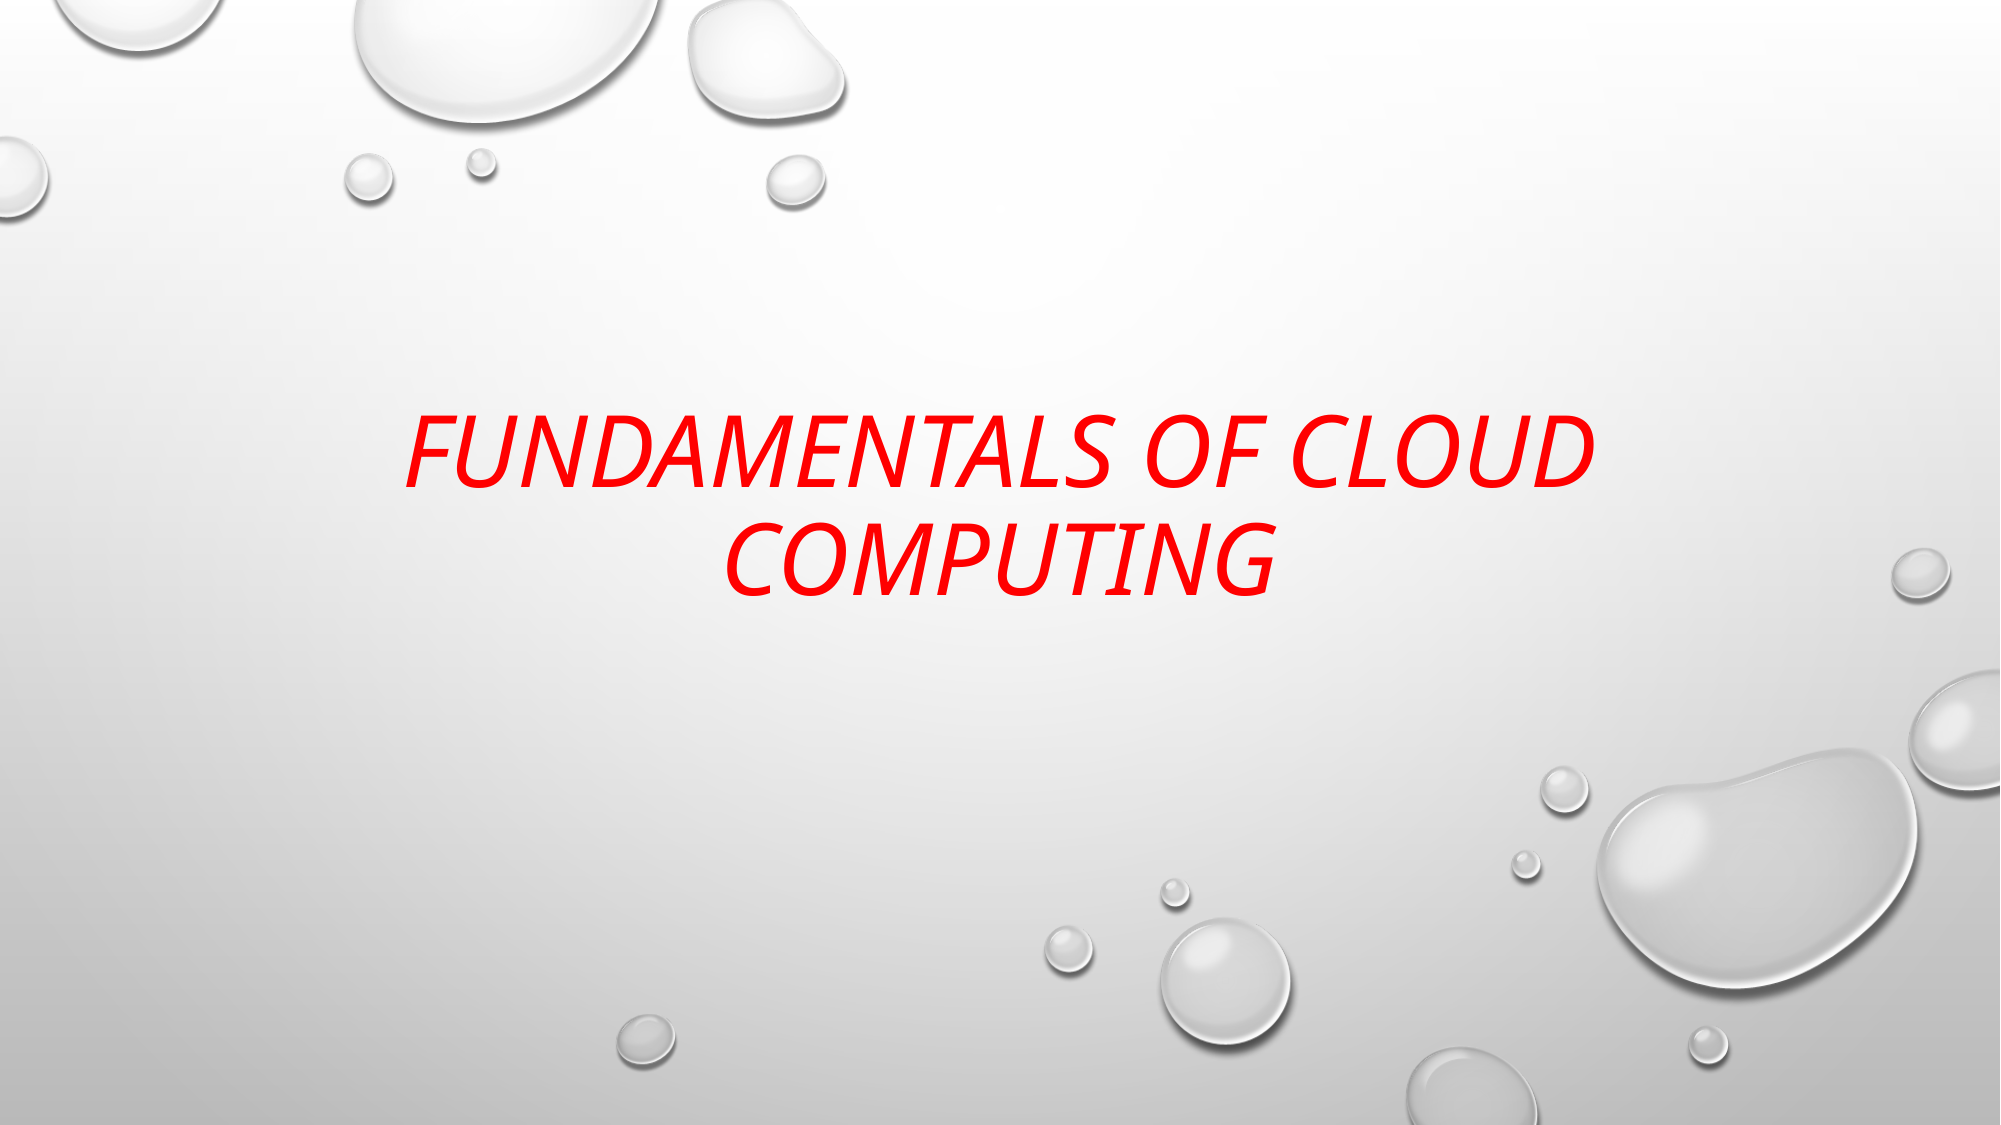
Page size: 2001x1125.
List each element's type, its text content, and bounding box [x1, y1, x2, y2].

picture [0, 0, 2000, 1125]
title Fundamentals of Cloud Computing [287, 213, 1713, 625]
